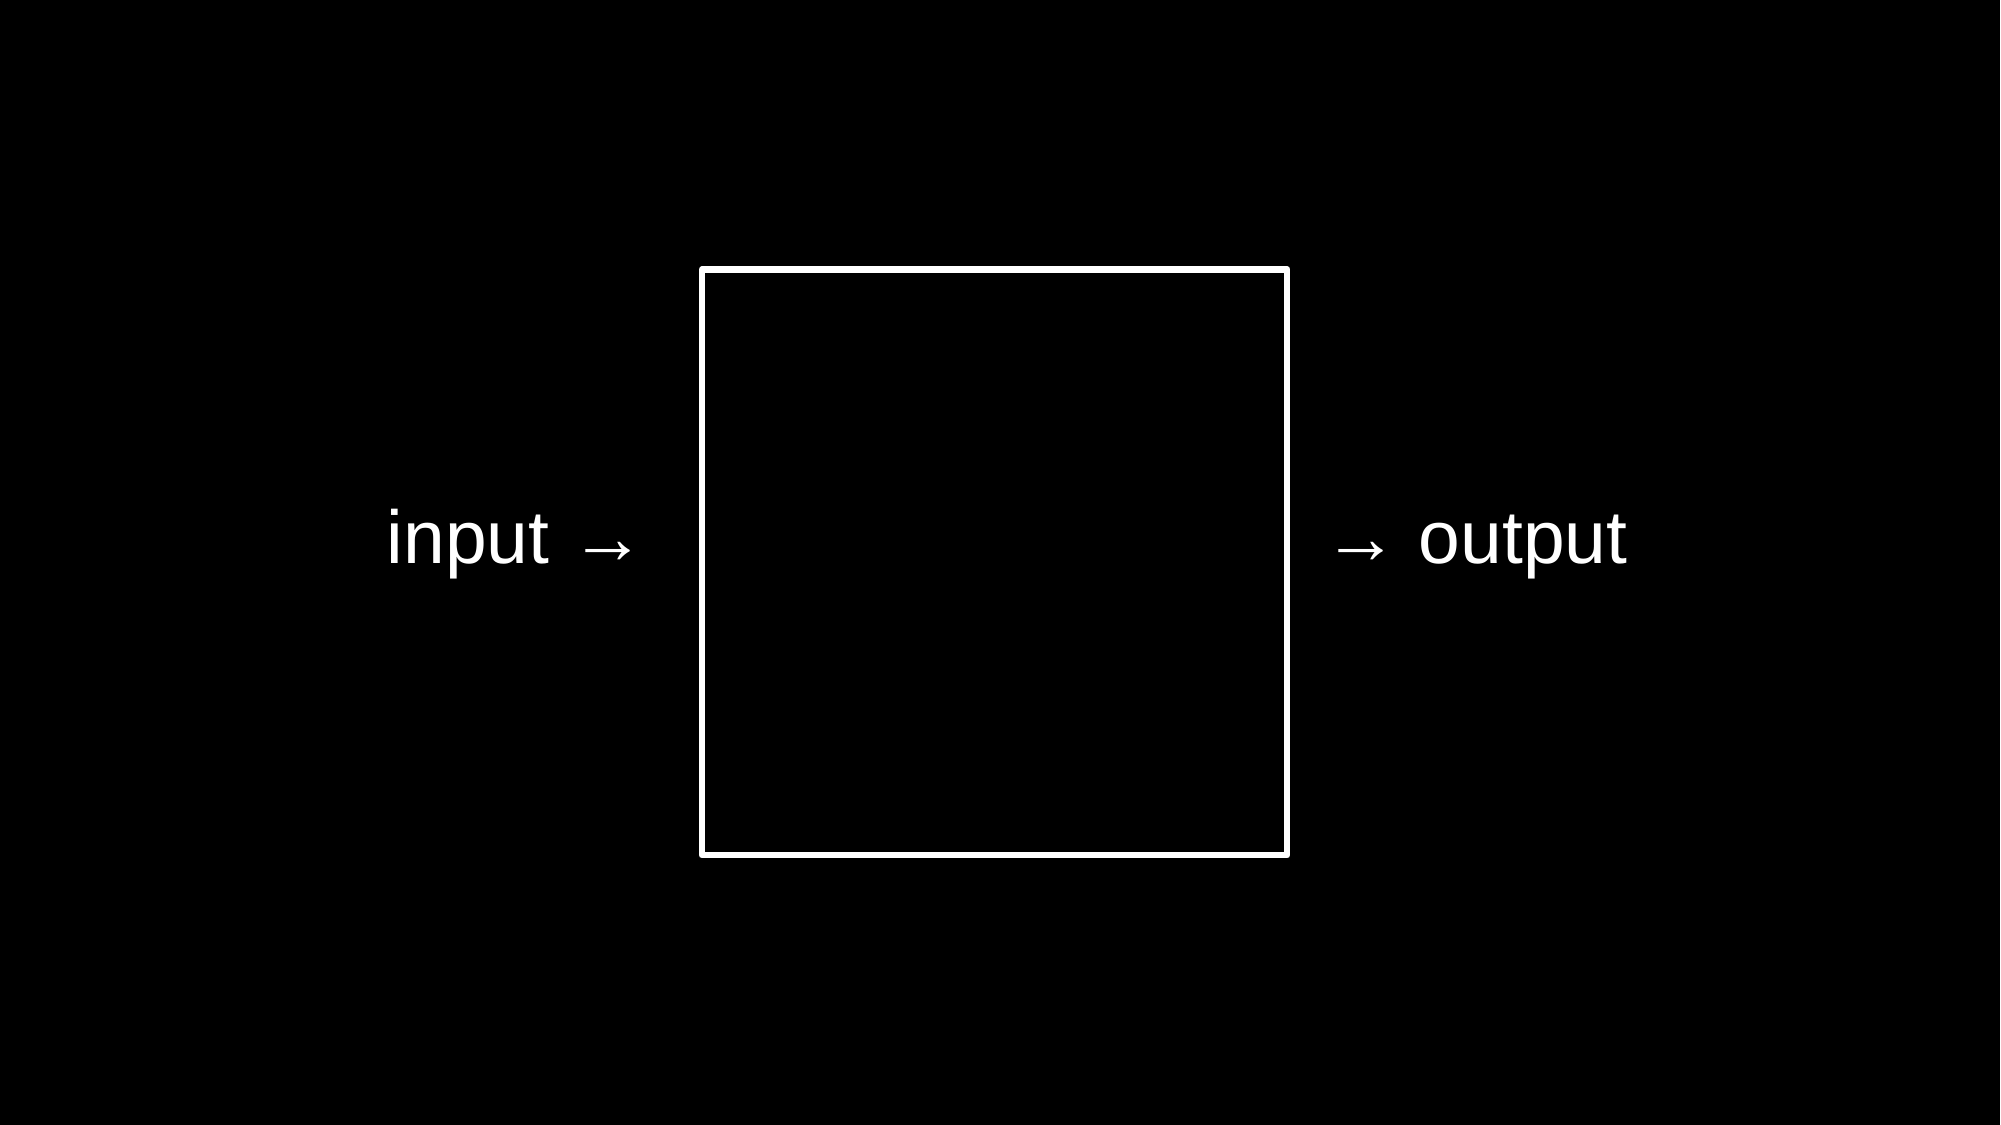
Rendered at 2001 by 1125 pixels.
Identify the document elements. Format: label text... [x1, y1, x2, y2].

text_box input → [280, 480, 702, 645]
text_box → output [1287, 480, 1773, 645]
text_box [701, 269, 1288, 856]
